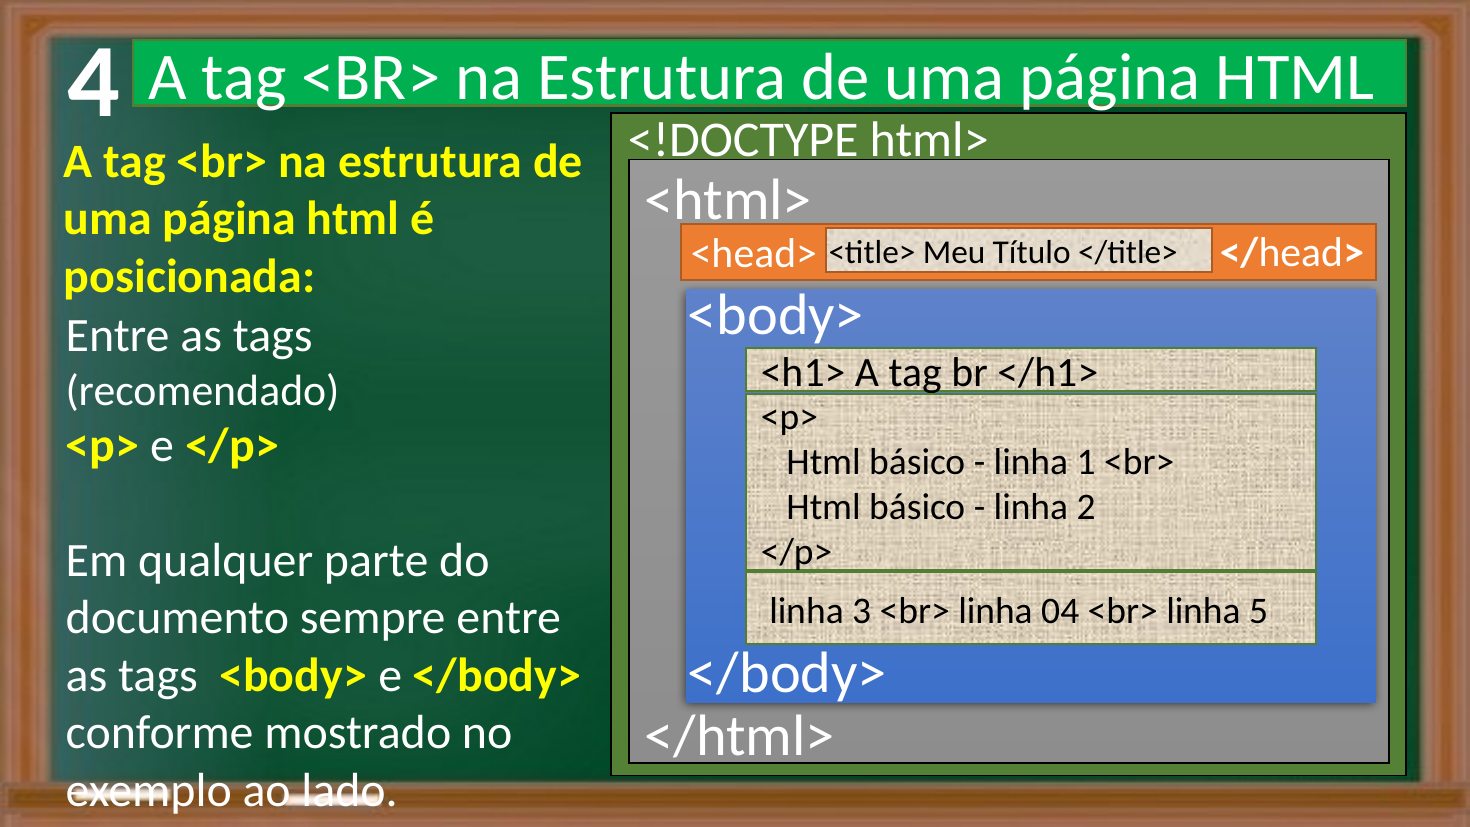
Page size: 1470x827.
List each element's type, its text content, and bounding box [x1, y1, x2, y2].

text_box Entre as tags (recomendado) <p> e </p> Em qualquer parte do documento sempre entre as tags <body> e </body> conforme mostrado no exemplo ao lado. [50, 296, 613, 776]
text_box [685, 289, 1376, 703]
text_box </body> [672, 626, 1093, 713]
text_box <title> Meu Título </title> [813, 222, 1205, 278]
text_box A tag <BR> na Estrutura de uma página HTML [133, 40, 1406, 106]
text_box linha 3 <br> linha 04 <br> linha 5 [745, 571, 1316, 645]
text_box </html> [629, 689, 1228, 776]
text_box [1093, 280, 1389, 764]
text_box [628, 159, 677, 764]
text_box [1205, 228, 1212, 272]
text_box <body> [672, 268, 1093, 354]
text_box <p> Html básico - linha 1 <br> Html básico - linha 2 </p> [745, 393, 1316, 570]
text_box [610, 112, 629, 776]
picture [0, 0, 1470, 827]
text_box <html> [629, 153, 1228, 240]
text_box A tag <br> na estrutura de uma página html é posicionada: [48, 121, 607, 312]
text_box <!DOCTYPE html> [612, 106, 1270, 175]
text_box <h1> A tag br </h1> [745, 347, 1316, 392]
text_box [1228, 112, 1406, 776]
text_box </head> [1204, 217, 1389, 283]
text_box [1228, 159, 1389, 217]
text_box 4 [52, 4, 133, 121]
text_box <head> [675, 218, 836, 284]
